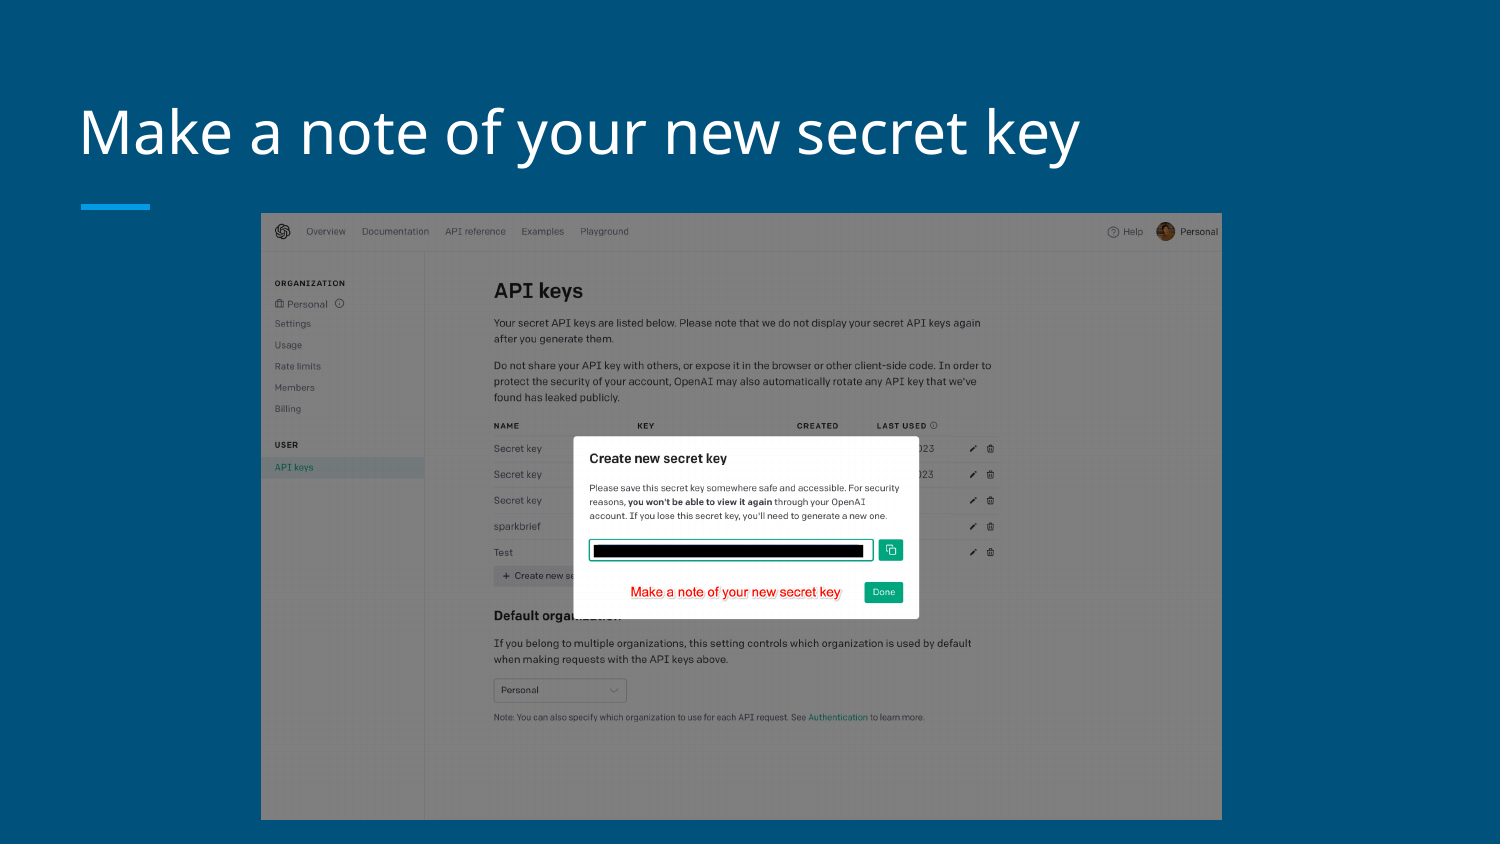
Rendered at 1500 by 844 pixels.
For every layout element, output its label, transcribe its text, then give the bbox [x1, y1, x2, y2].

picture [262, 214, 1221, 819]
title Make a note of your new secret key [63, 75, 1437, 188]
